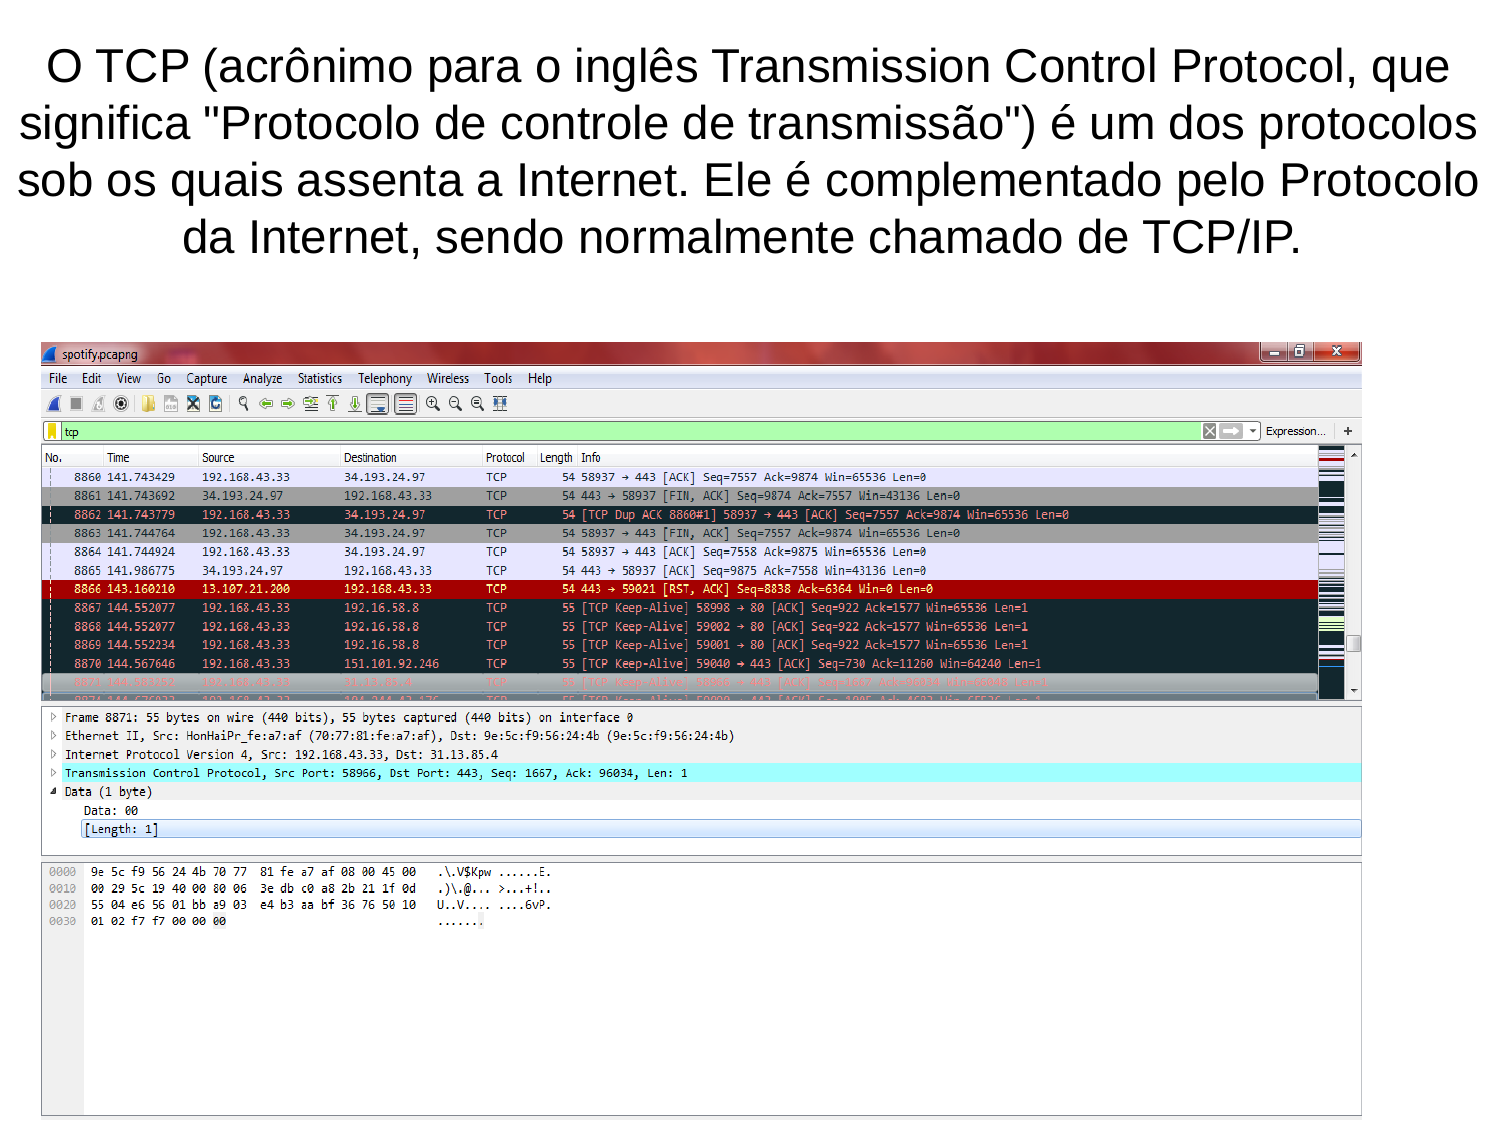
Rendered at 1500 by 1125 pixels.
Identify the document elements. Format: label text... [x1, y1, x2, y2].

title O TCP (acrônimo para o inglês Transmission Control Protocol, que significa "Protocolo de controle de transmissão") é um dos protocolos sob os quais assenta a Internet. Ele é complementado pelo Protocolo da Internet, sendo normalmente chamado de TCP/IP. [0, 19, 1500, 279]
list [41, 278, 1363, 1121]
